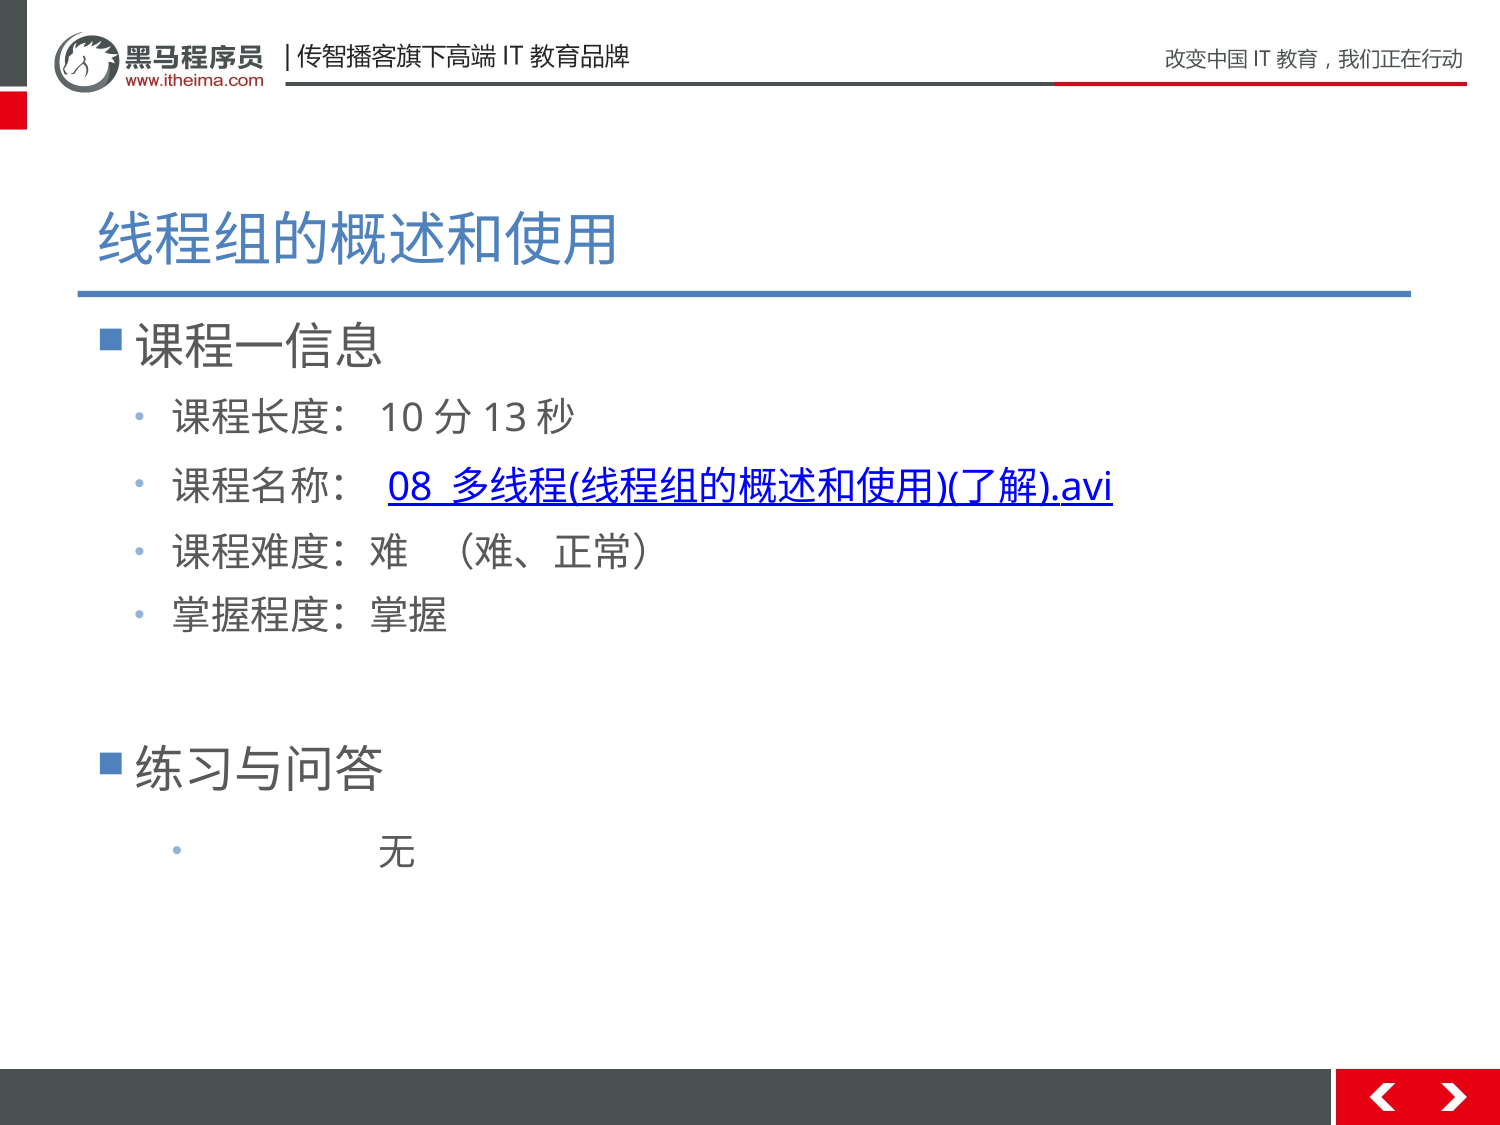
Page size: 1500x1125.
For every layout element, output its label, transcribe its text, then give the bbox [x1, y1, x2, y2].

list 课程一信息 课程长度：10分13秒 课程名称： 08_多线程(线程组的概述和使用)(了解).avi 课程难度：难 （难、正常） 掌握程度：掌握 练习与问答 无 [81, 313, 1416, 1049]
picture [0, 0, 1500, 1125]
title 线程组的概述和使用 [81, 162, 1416, 280]
